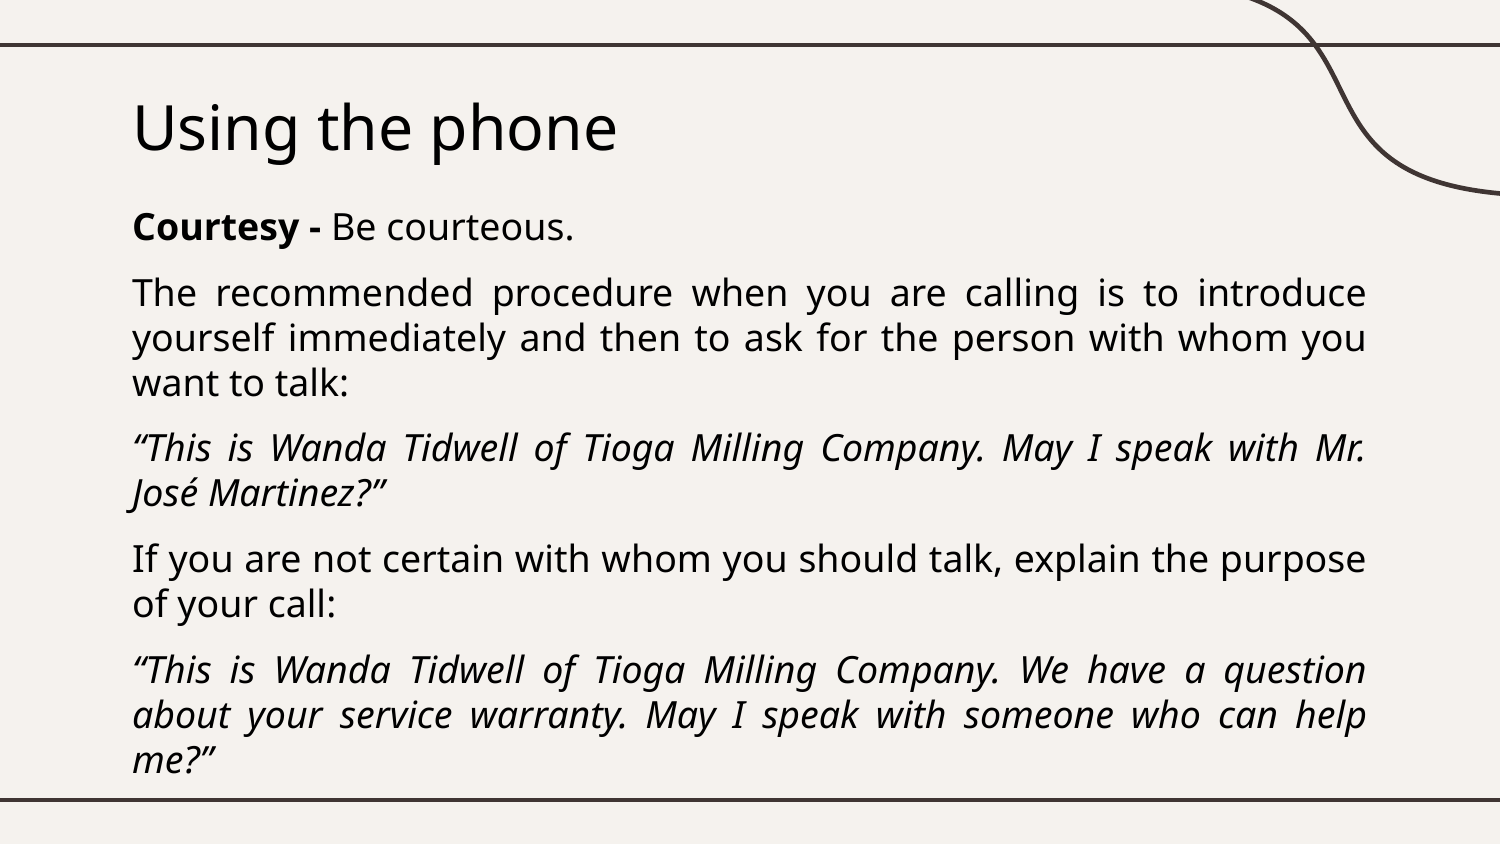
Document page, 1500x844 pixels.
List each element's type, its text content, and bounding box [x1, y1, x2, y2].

title Using the phone [116, 72, 1327, 167]
list Courtesy - Be courteous. The recommended procedure when you are calling is to introduce yourself immediately and then to ask for the person with whom you want to talk: “This is Wanda Tidwell of Tioga Milling Company. May I speak with Mr. José Martinez?” If you are not certain with whom you should talk, explain the purpose of your call: “This is Wanda Tidwell of Tioga Milling Company. We have a question about your service warranty. May I speak with someone who can help me?” [116, 187, 1383, 750]
